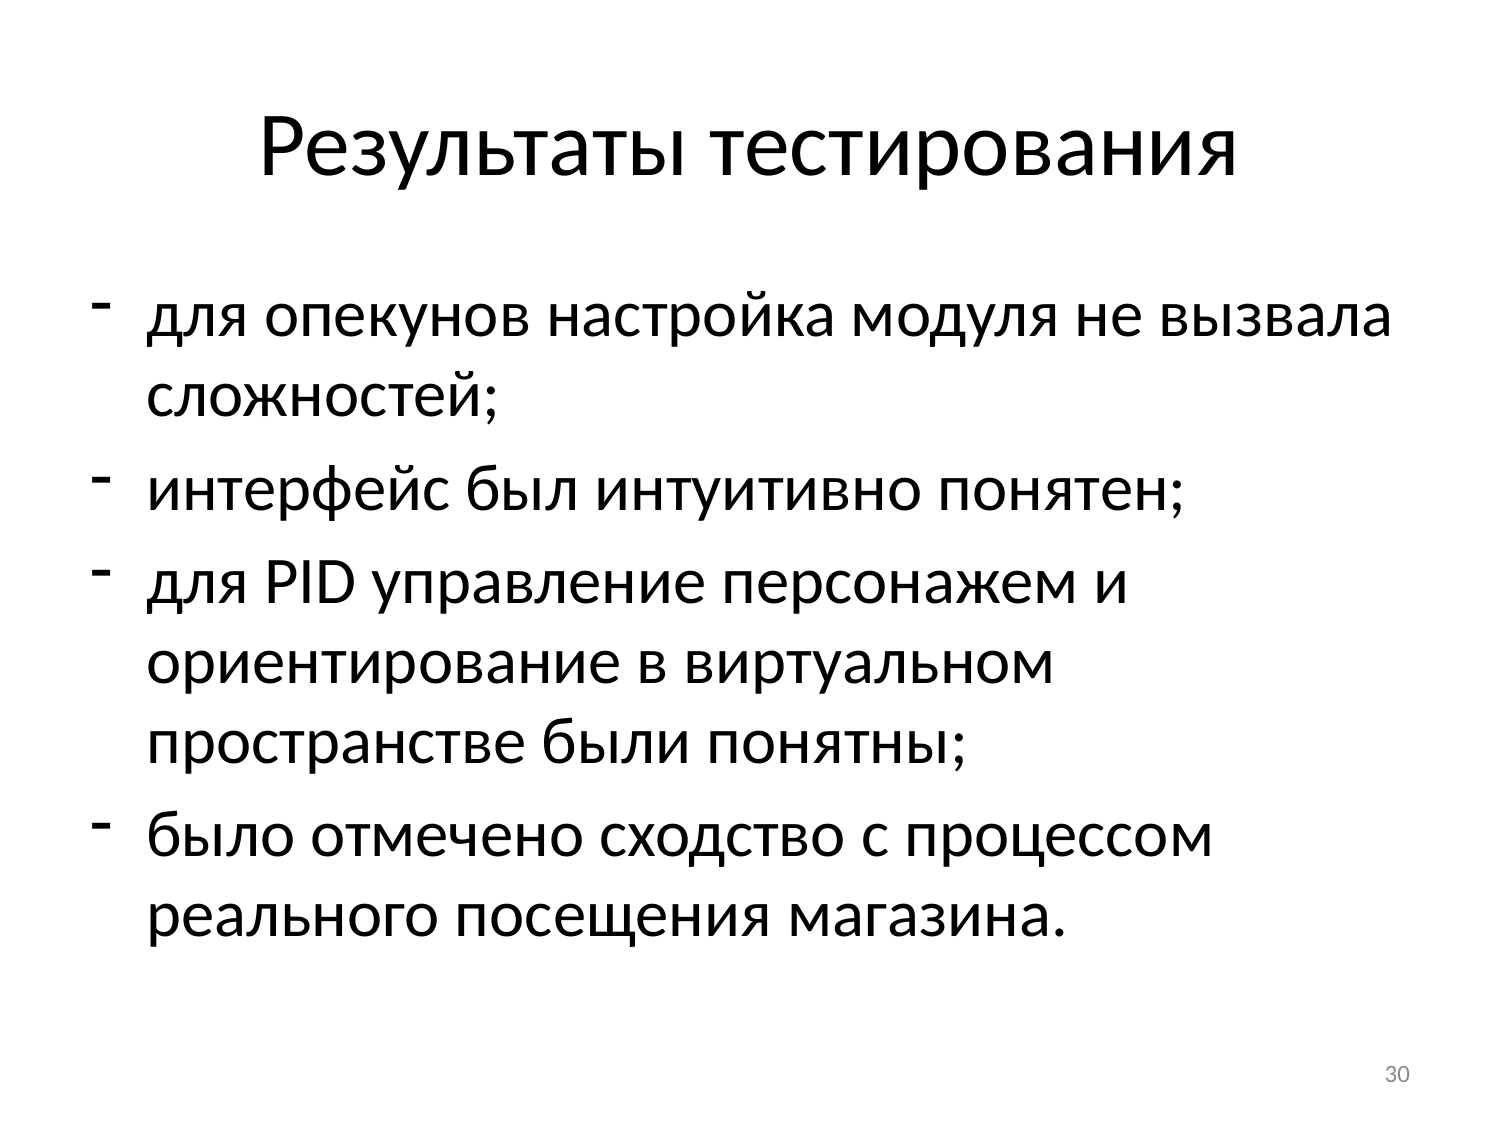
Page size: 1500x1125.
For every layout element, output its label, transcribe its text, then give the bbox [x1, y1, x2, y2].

slide_number 30 [1074, 1042, 1425, 1103]
title Результаты тестирования [75, 45, 1425, 233]
list для опекунов настройка модуля не вызвала сложностей; интерфейс был интуитивно понятен; для PID управление персонажем и ориентирование в виртуальном пространстве были понятны; было отмечено сходство с процессом реального посещения магазина. [75, 262, 1425, 1005]
